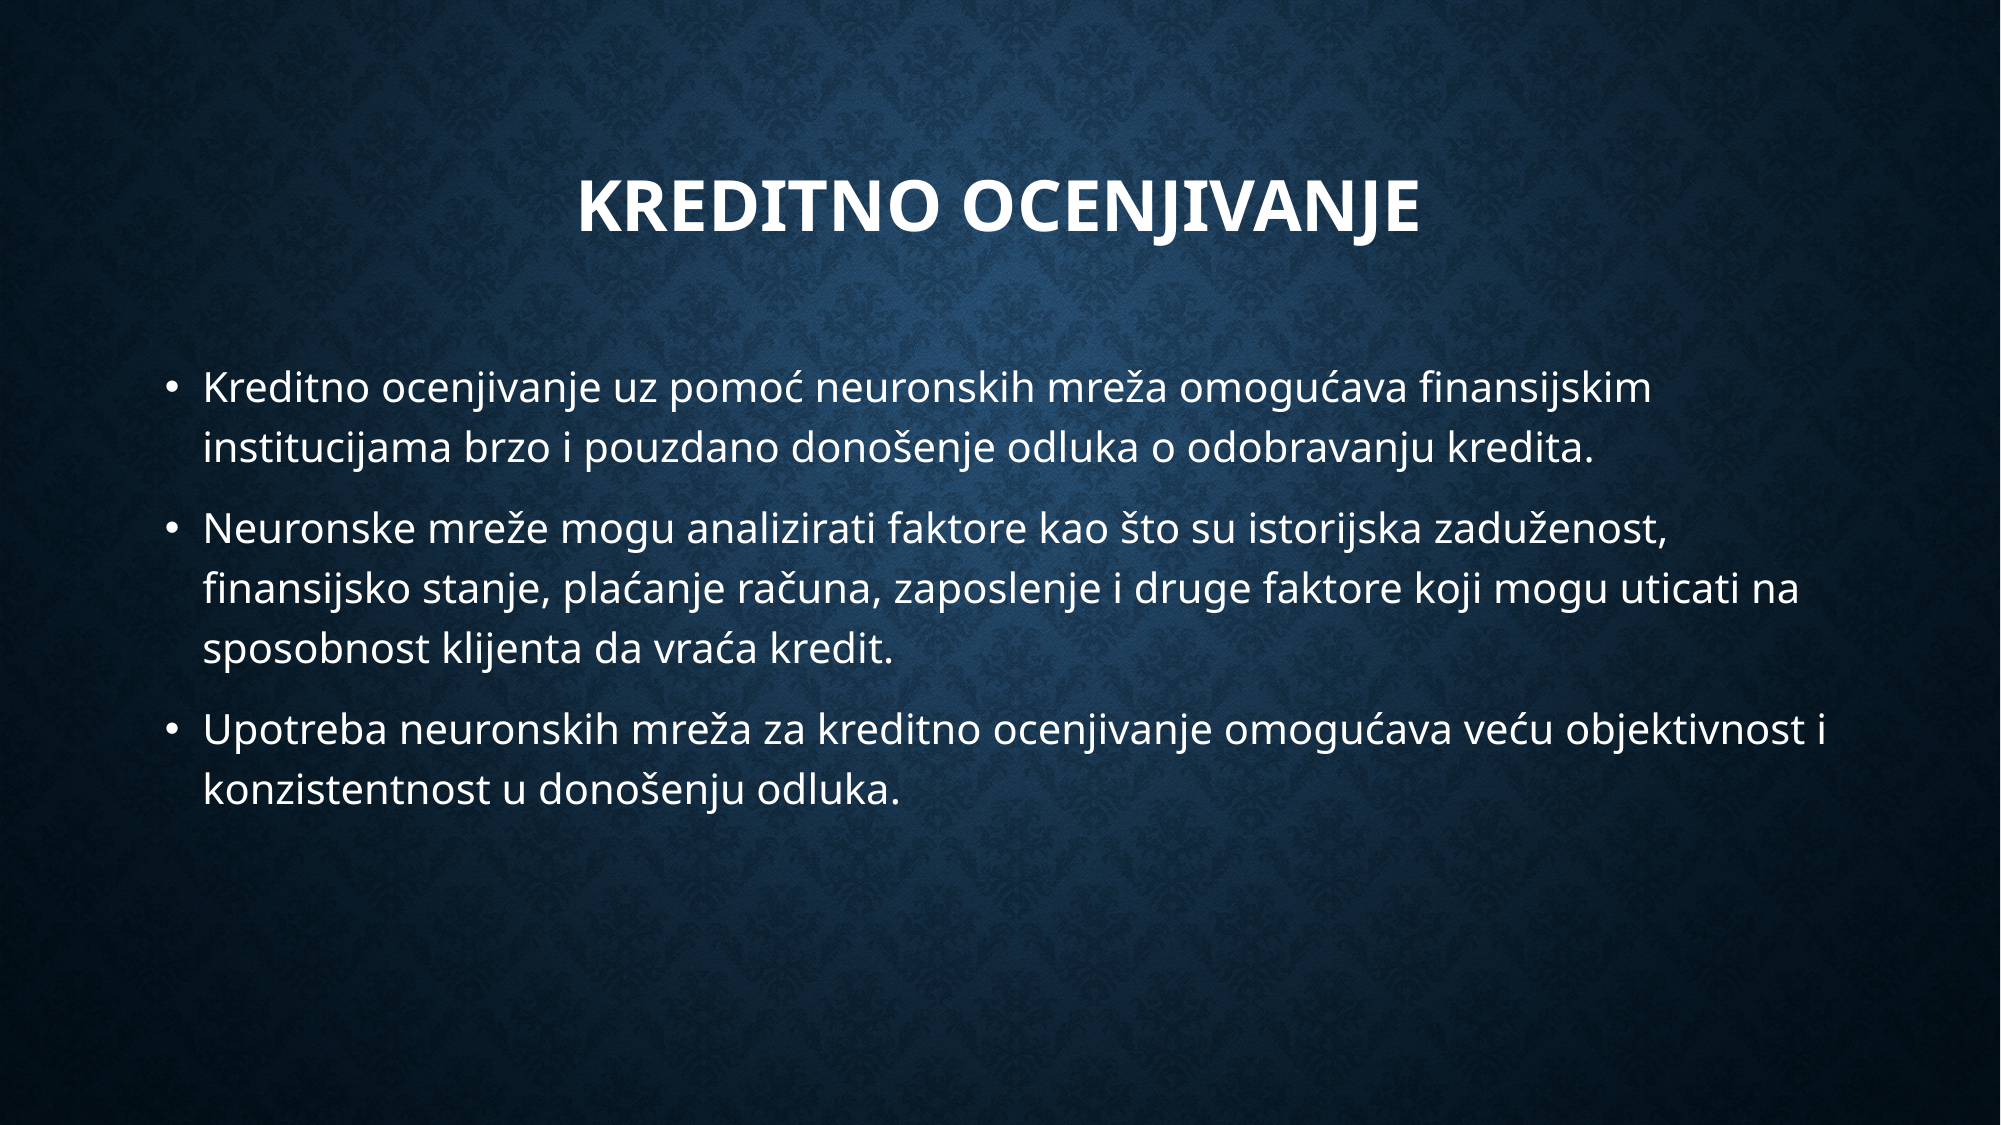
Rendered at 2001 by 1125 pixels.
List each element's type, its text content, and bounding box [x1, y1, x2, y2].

list Kreditno ocenjivanje uz pomoć neuronskih mreža omogućava finansijskim institucijama brzo i pouzdano donošenje odluka o odobravanju kredita. Neuronske mreže mogu analizirati faktore kao što su istorijska zaduženost, finansijsko stanje, plaćanje računa, zaposlenje i druge faktore koji mogu uticati na sposobnost klijenta da vraća kredit. Upotreba neuronskih mreža za kreditno ocenjivanje omogućava veću objektivnost i konzistentnost u donošenju odluka. [149, 343, 1849, 950]
title Kreditno ocenjivanje [149, 99, 1849, 318]
